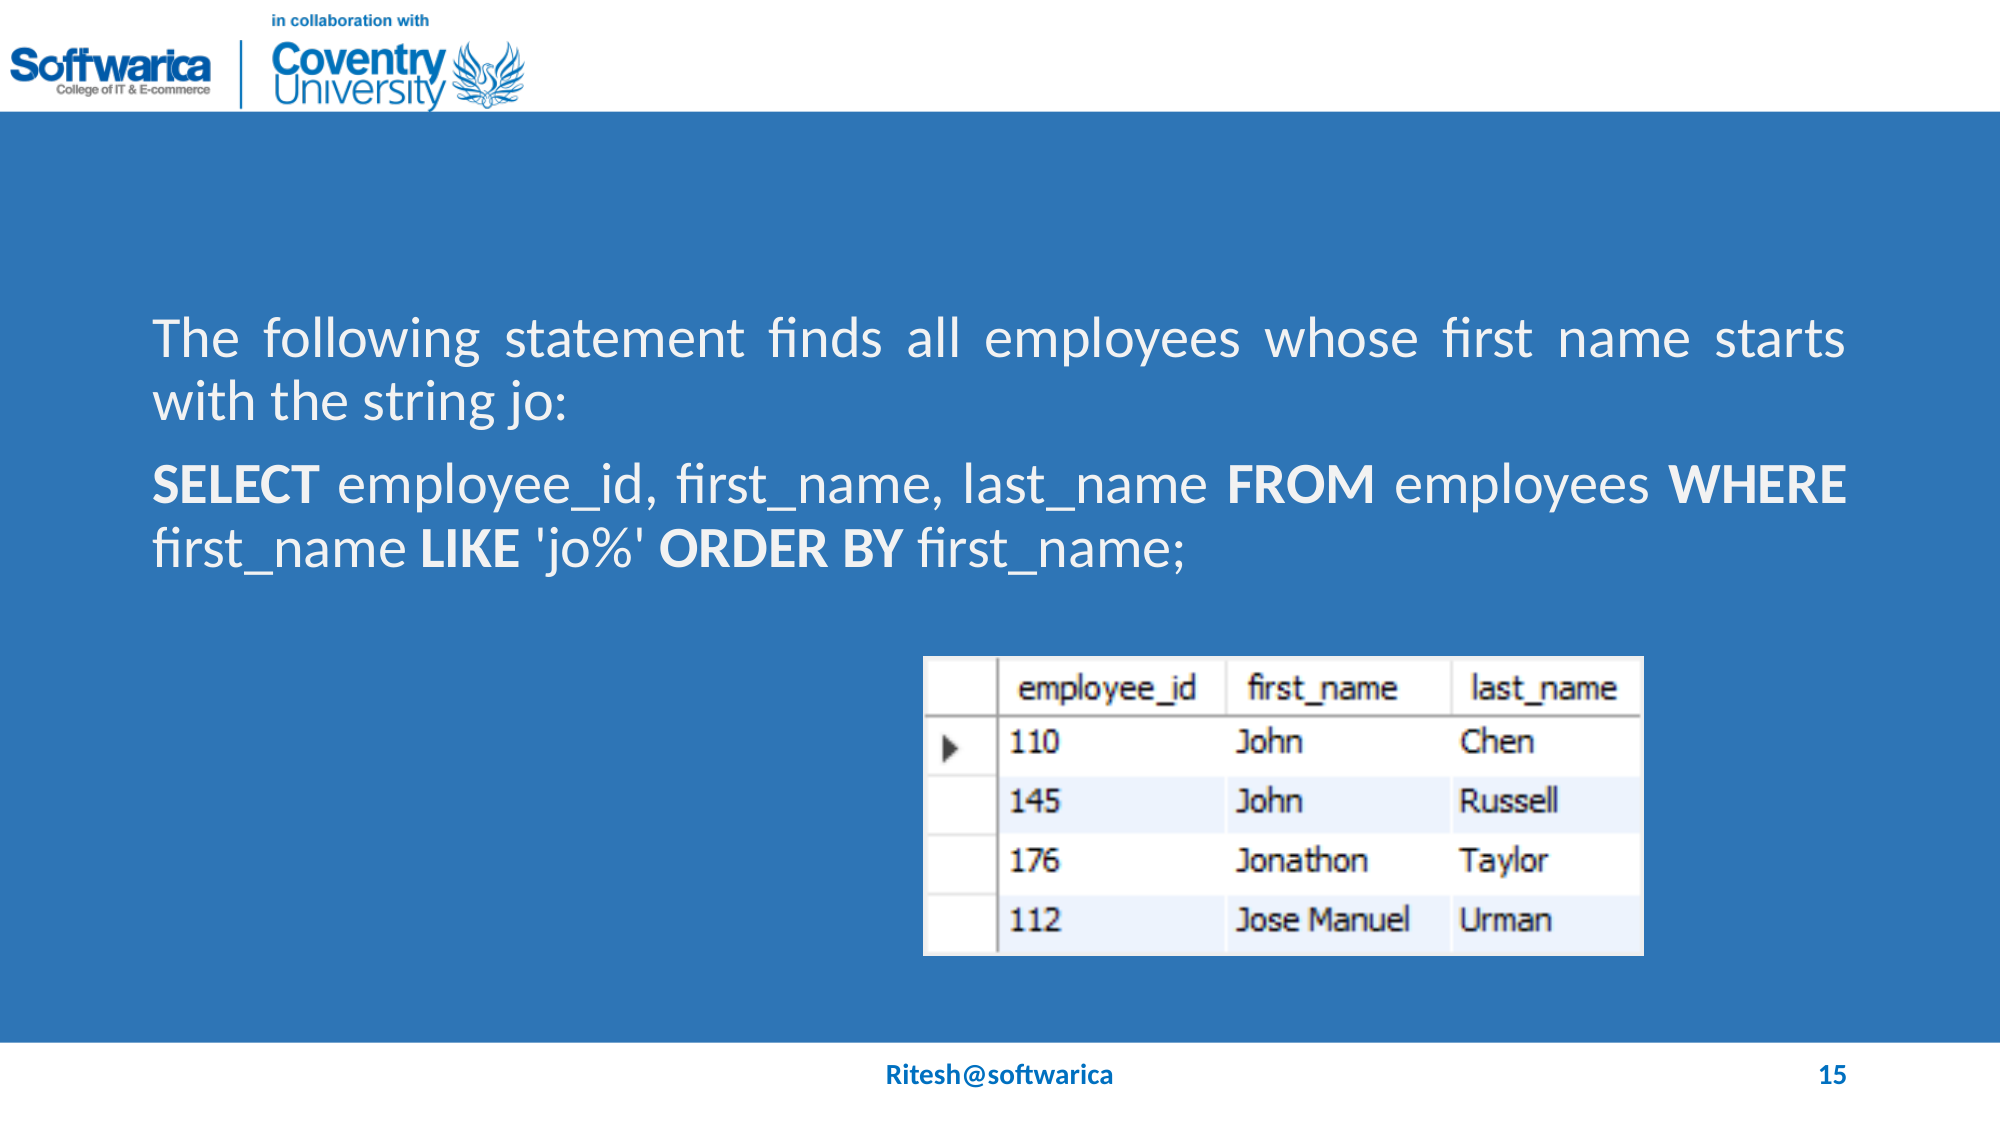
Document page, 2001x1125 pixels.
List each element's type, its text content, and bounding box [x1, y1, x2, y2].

slide_number 15 [1412, 1042, 1863, 1103]
footer Ritesh@softwarica [662, 1042, 1338, 1103]
picture [10, 14, 525, 112]
list The following statement finds all employees whose first name starts with the string jo: SELECT employee_id, first_name, last_name FROM employees WHERE first_name LIKE 'jo%' ORDER BY first_name; [137, 299, 1863, 1014]
picture [923, 656, 1644, 956]
